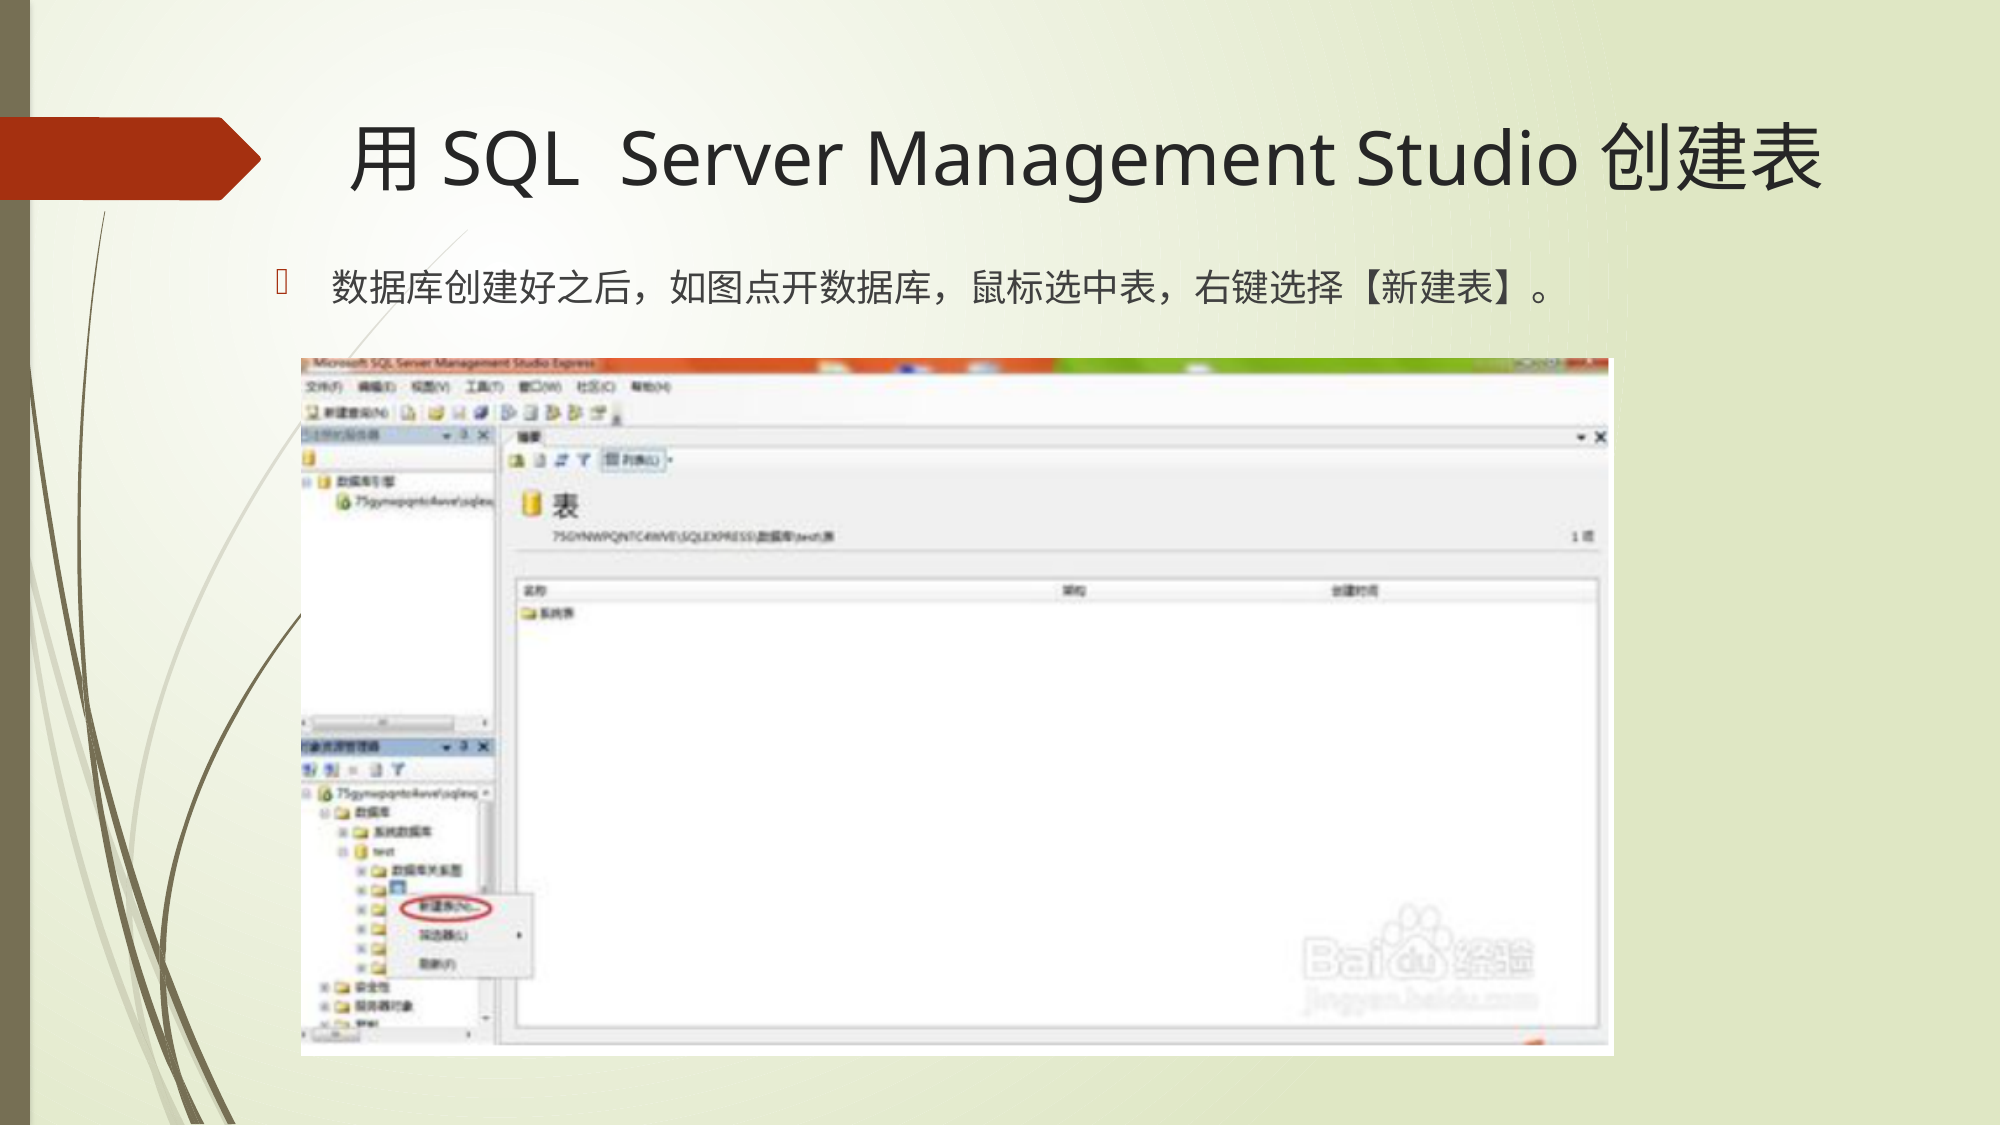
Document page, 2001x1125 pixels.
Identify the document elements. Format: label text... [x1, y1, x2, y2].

picture [301, 358, 1615, 1056]
title 用SQL Server Management Studio创建表 [333, 102, 1888, 226]
list 数据库创建好之后，如图点开数据库，鼠标选中表，右键选择【新建表】。 [260, 256, 1888, 1053]
